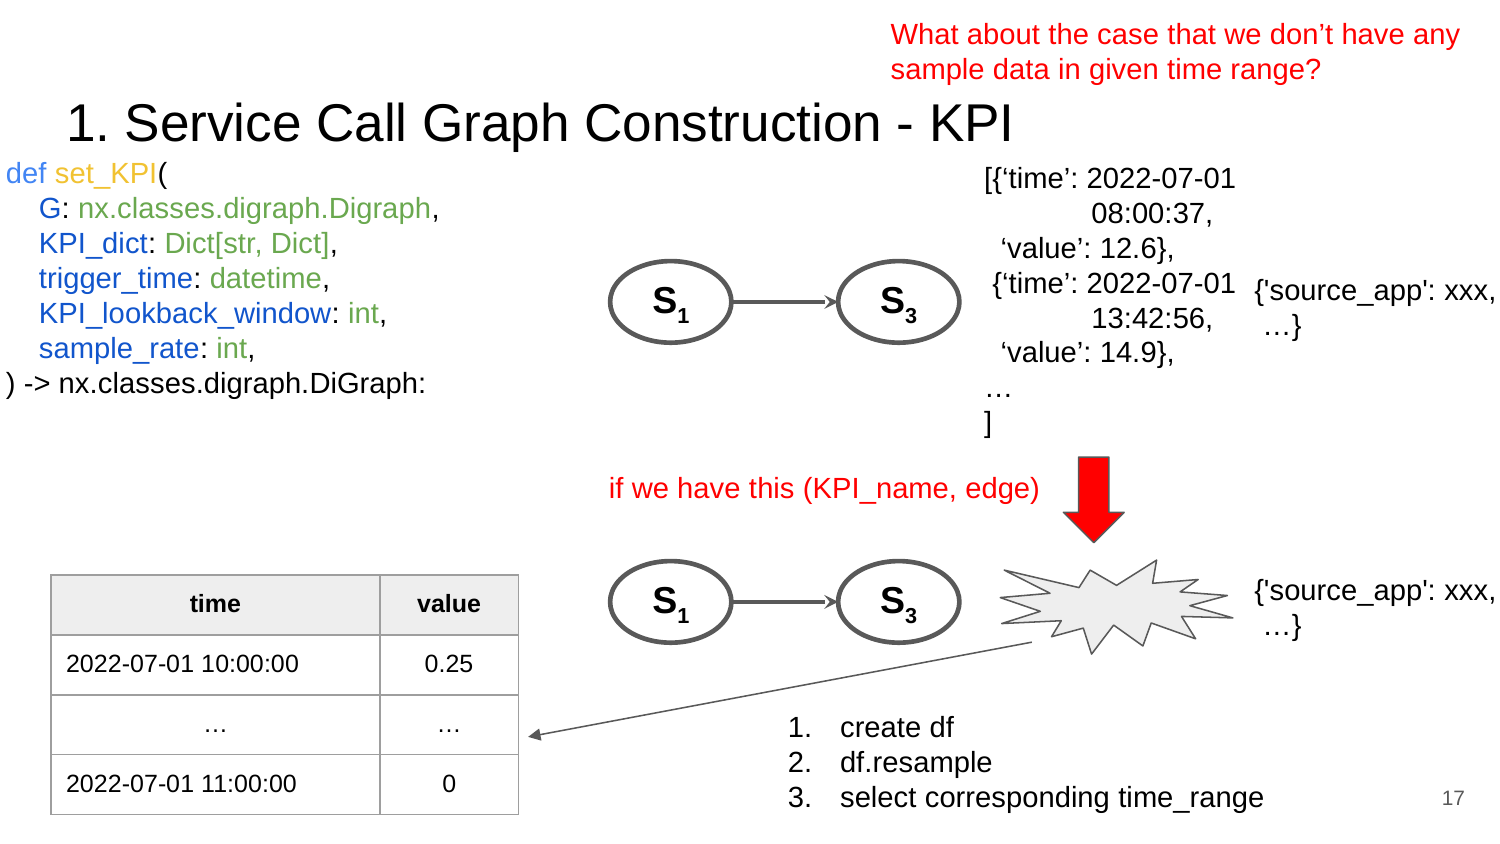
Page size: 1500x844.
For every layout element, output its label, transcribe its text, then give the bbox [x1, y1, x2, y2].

table_cell 2022-07-01 11:00:00 [52, 755, 379, 814]
table_header time [52, 576, 379, 634]
text_box create df df.resample select corresponding time_range [750, 693, 1323, 829]
text_box What about the case that we don’t have any sample data in given time range? [875, 0, 1500, 100]
text_box def set_KPI( G: nx.classes.digraph.Digraph, KPI_dict: Dict[str, Dict], trigger_time: datetime, KPI_lookback_window: int, sample_rate: int, ) -> nx.classes.digraph.DiGraph: [0, 139, 545, 415]
table_cell 2022-07-01 10:00:00 [52, 636, 379, 694]
table_cell 0.25 [381, 636, 518, 694]
text_box [1071, 466, 1125, 543]
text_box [609, 143, 1500, 458]
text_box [609, 556, 1500, 658]
table_cell 0 [381, 755, 518, 814]
text_box if we have this (KPI_name, edge) [594, 454, 1076, 520]
table_header value [381, 576, 518, 634]
table_cell … [381, 696, 518, 754]
slide_number ‹#› [1389, 764, 1480, 830]
title 1. Service Call Graph Construction - KPI [51, 72, 1449, 167]
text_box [527, 641, 1033, 738]
table_cell … [52, 696, 379, 754]
